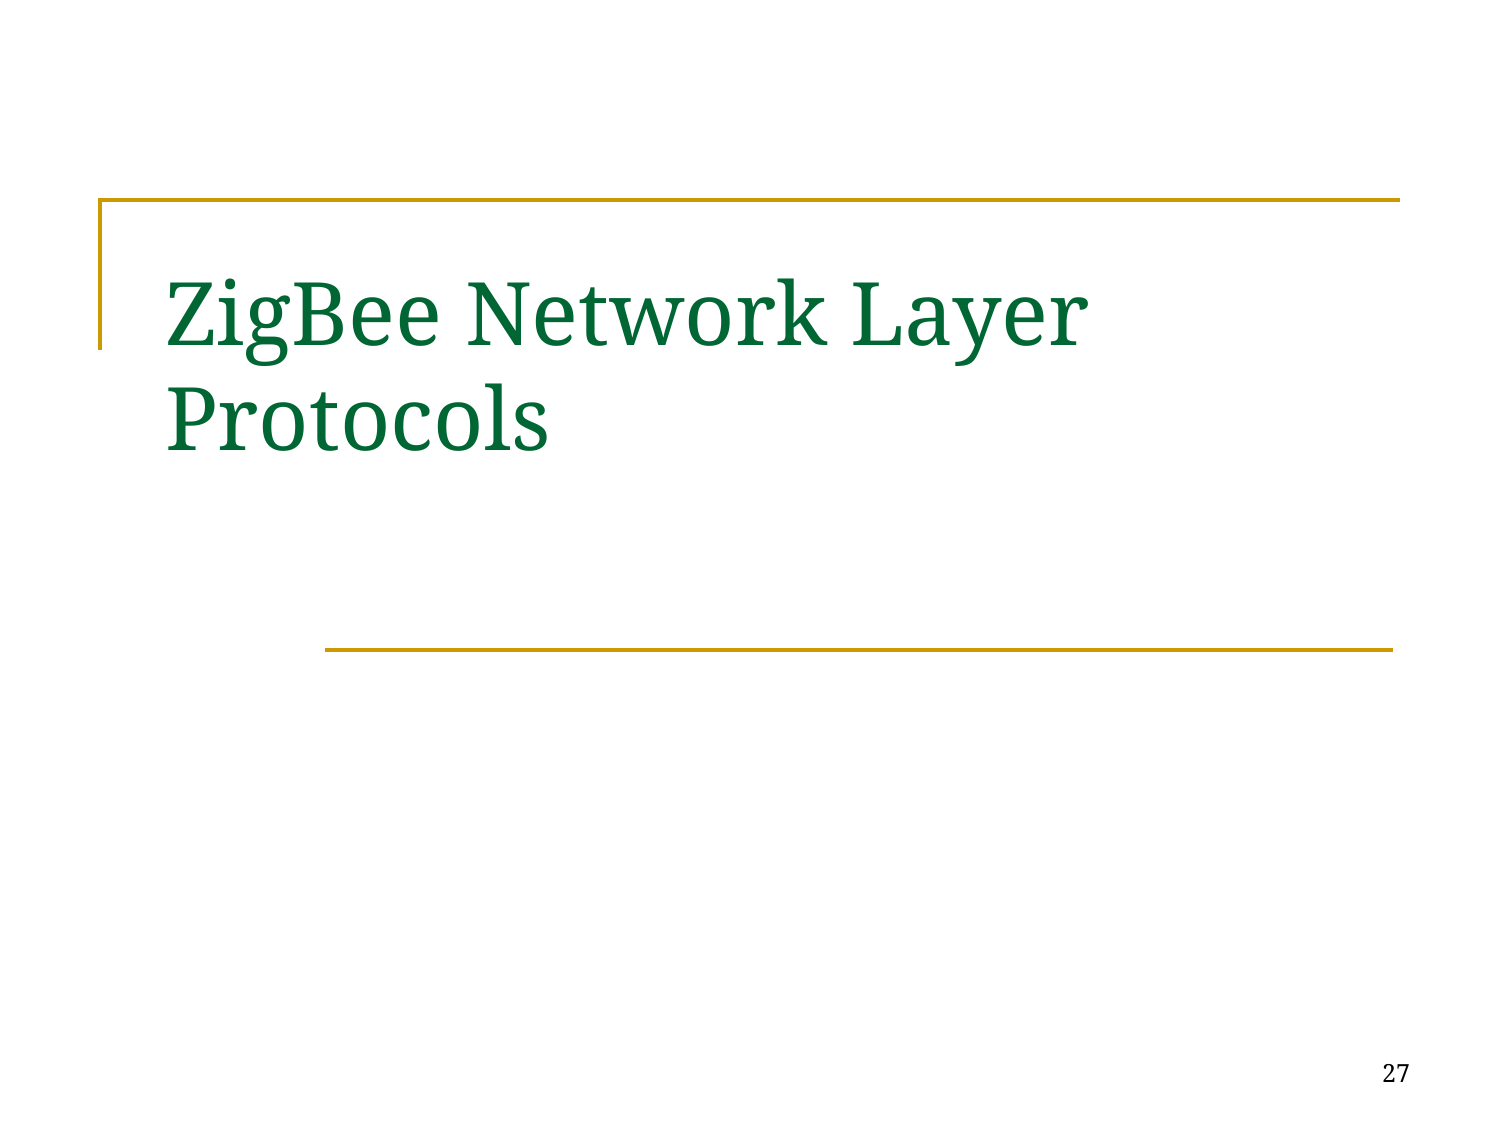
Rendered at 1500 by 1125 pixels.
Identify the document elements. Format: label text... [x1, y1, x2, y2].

title ZigBee Network Layer Protocols [150, 249, 1401, 538]
slide_number 27 [1074, 1024, 1425, 1100]
